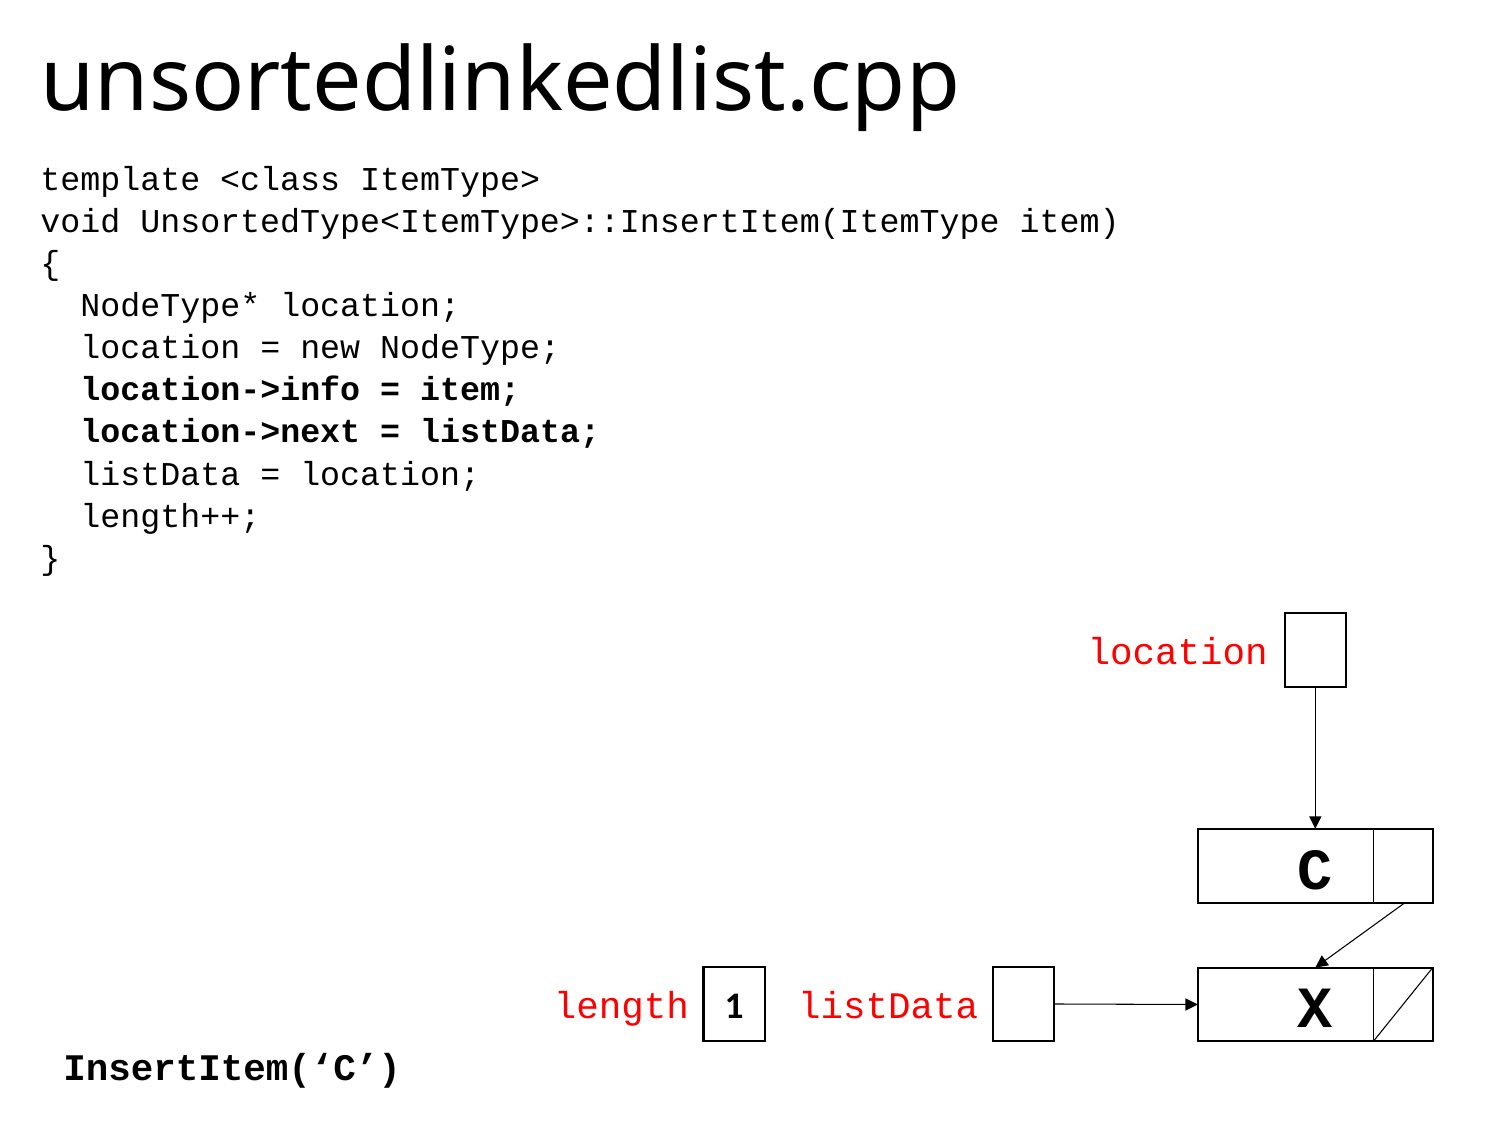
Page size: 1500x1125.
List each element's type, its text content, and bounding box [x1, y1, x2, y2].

text_box location [1054, 619, 1283, 680]
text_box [1315, 902, 1405, 968]
title unsortedlinkedlist.cpp [25, 26, 1469, 138]
text_box C [1197, 828, 1373, 904]
text_box [992, 966, 1055, 1042]
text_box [1373, 967, 1433, 1042]
list template <class ItemType> void UnsortedType<ItemType>::InsertItem(ItemType item) { NodeType* location; location = new NodeType; location->info = item; location->next = listData; listData = location; length++; } [25, 154, 1469, 1014]
text_box length [475, 973, 704, 1034]
text_box C [1374, 828, 1434, 904]
text_box 1 [702, 966, 766, 1042]
text_box listData [766, 973, 993, 1034]
text_box InsertItem(‘C’) [48, 1035, 425, 1095]
text_box X [1197, 967, 1373, 1042]
text_box [1284, 612, 1347, 688]
